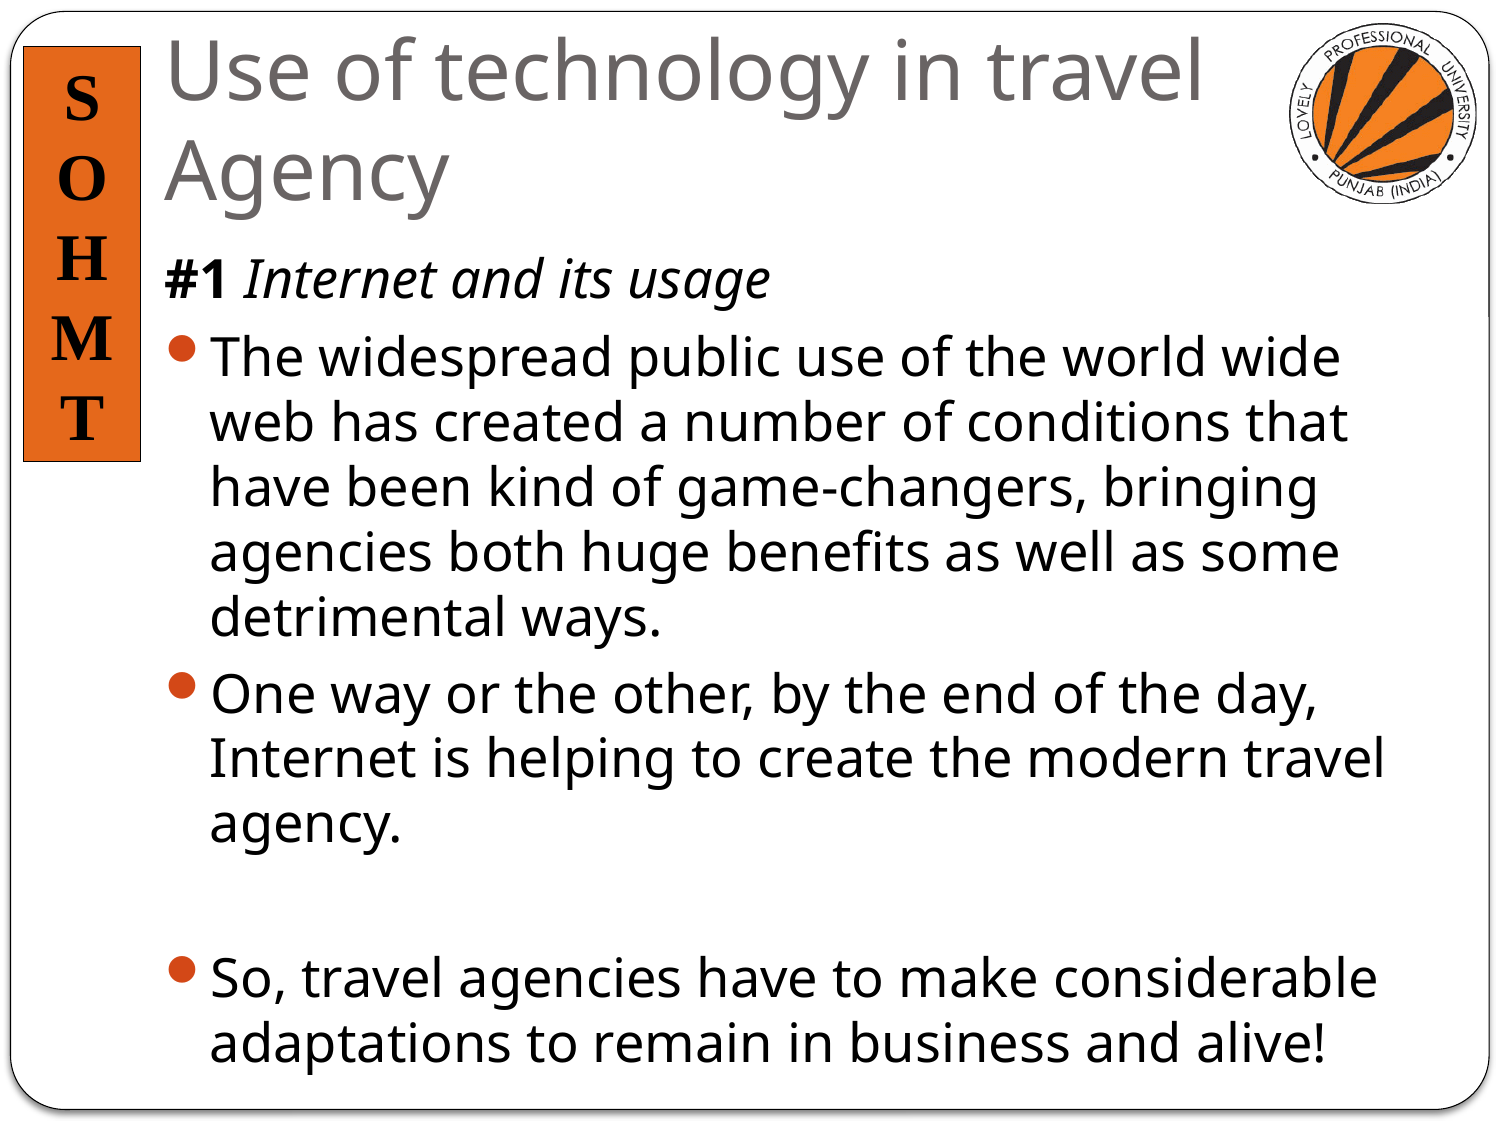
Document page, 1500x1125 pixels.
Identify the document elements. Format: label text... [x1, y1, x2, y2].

picture [1289, 23, 1477, 204]
title Use of technology in travel Agency [150, 45, 1425, 233]
list #1 Internet and its usage The widespread public use of the world wide web has created a number of conditions that have been kind of game-changers, bringing agencies both huge benefits as well as some detrimental ways. One way or the other, by the end of the day, Internet is helping to create the modern travel agency. So, travel agencies have to make considerable adaptations to remain in business and alive! [150, 237, 1425, 988]
